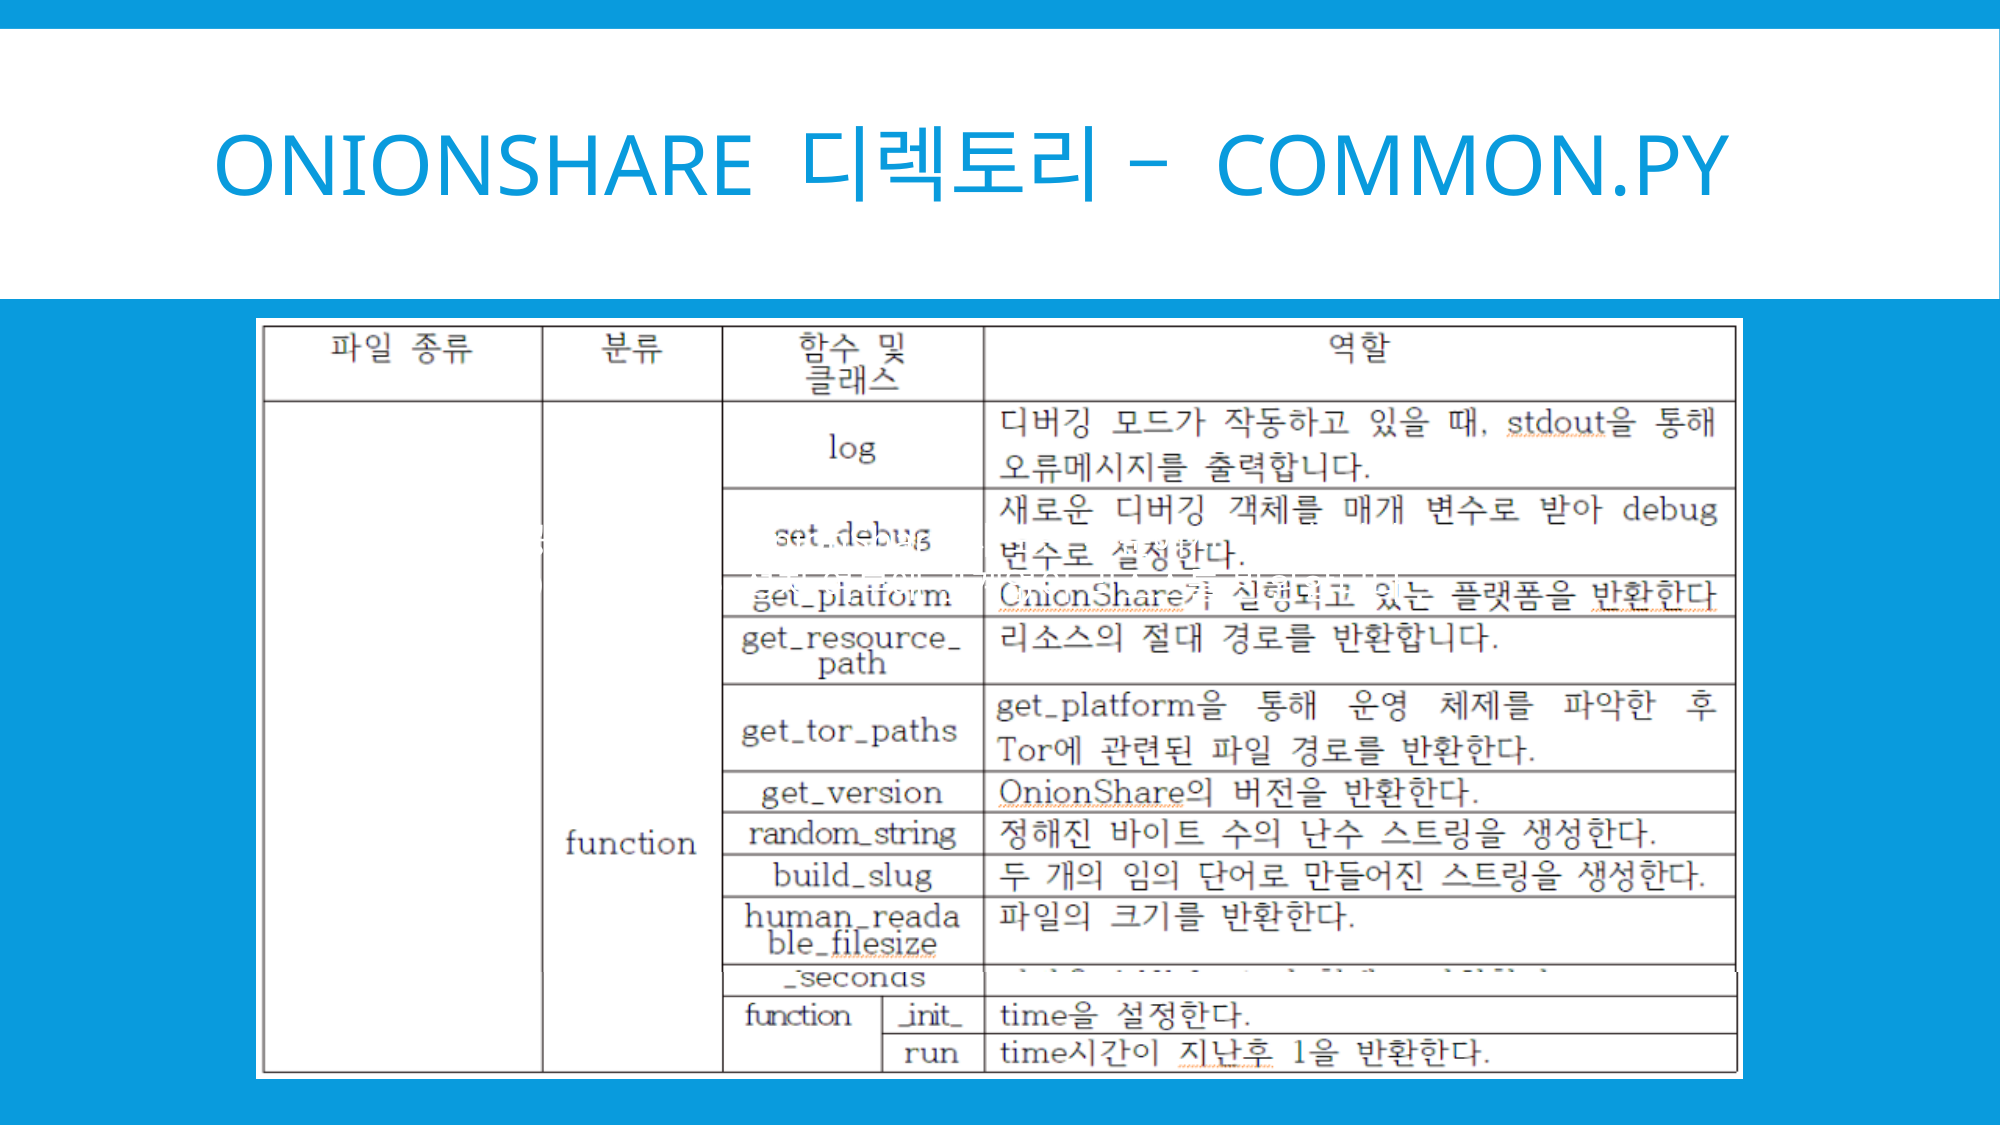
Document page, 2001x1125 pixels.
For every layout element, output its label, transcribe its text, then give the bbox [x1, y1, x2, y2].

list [256, 980, 1743, 1079]
picture [257, 319, 1742, 973]
title Onionshare 디렉토리 – common.py [197, 46, 1803, 295]
